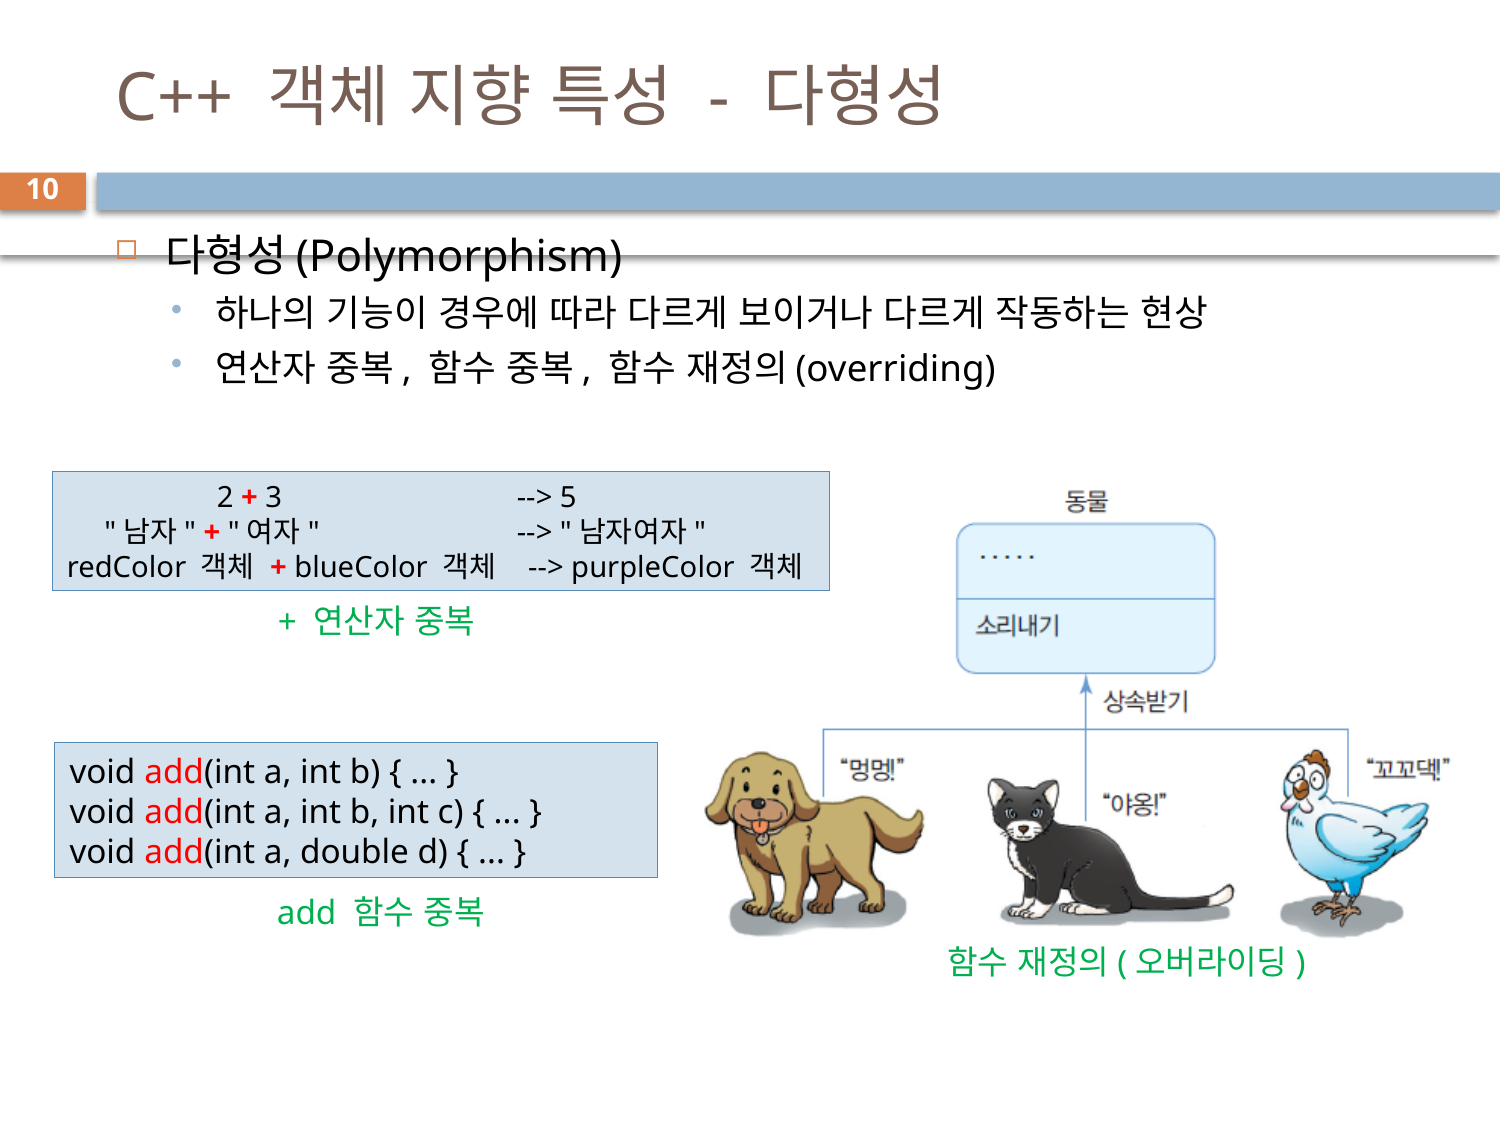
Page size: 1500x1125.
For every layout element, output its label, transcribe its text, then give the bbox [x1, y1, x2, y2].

text_box void add(int a, int b) { ... } void add(int a, int b, int c) { ... } void add(int a, double d) { ... } [54, 742, 641, 878]
list 다형성(Polymorphism) 하나의 기능이 경우에 따라 다르게 보이거나 다르게 작동하는 현상 연산자 중복, 함수 중복, 함수 재정의(overriding) [100, 219, 1438, 398]
text_box 함수 재정의(오버라이딩) [932, 971, 1321, 989]
text_box 2 + 3 --> 5 "남자" + "여자" --> "남자여자" redColor 객체 + blueColor 객체 --> purpleColor 객체 [52, 471, 830, 591]
title C++ 객체 지향 특성 - 다형성 [100, 75, 1438, 149]
text_box [0, 0, 1500, 75]
text_box add 함수 중복 [262, 883, 500, 939]
slide_number 10 [0, 170, 87, 211]
picture [646, 477, 1487, 961]
text_box + 연산자 중복 [263, 592, 491, 648]
